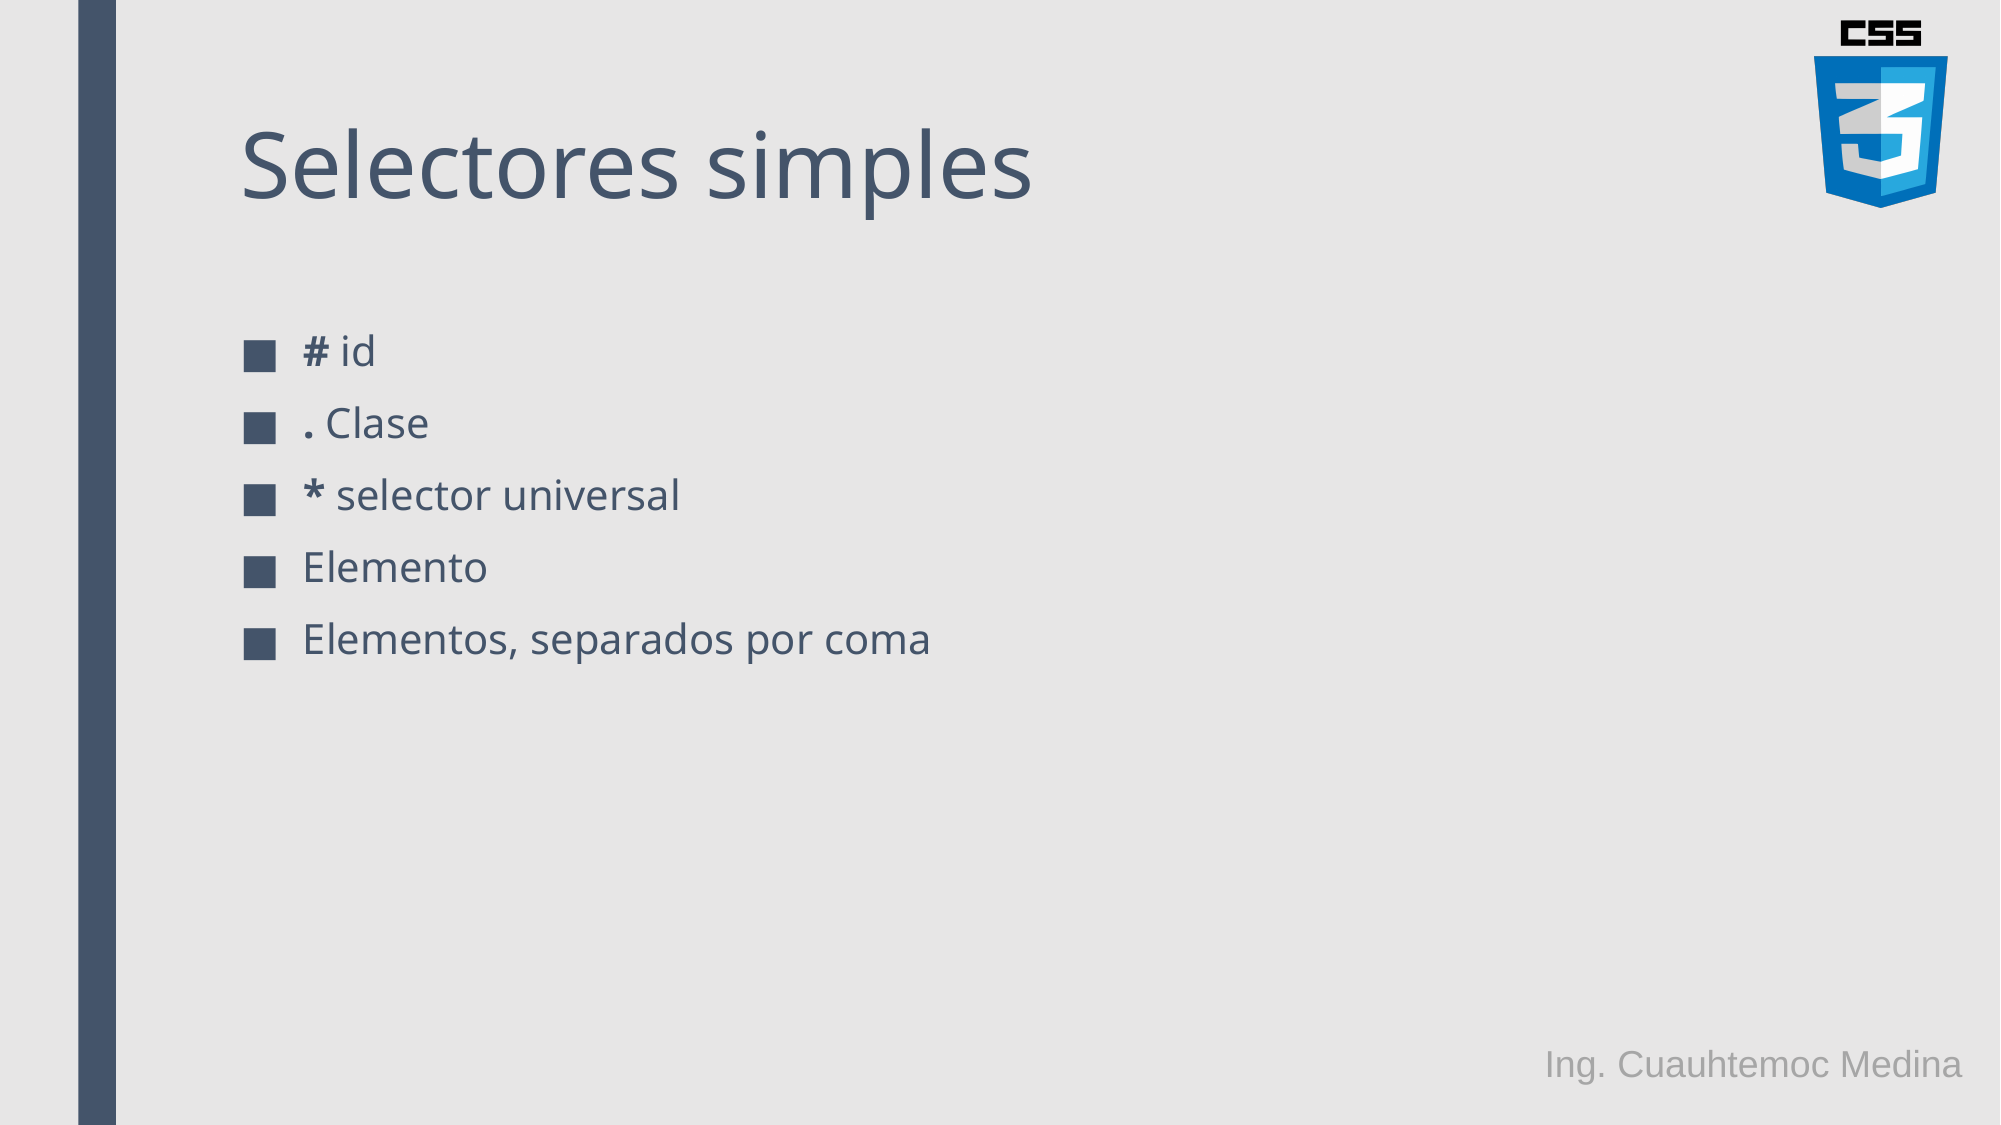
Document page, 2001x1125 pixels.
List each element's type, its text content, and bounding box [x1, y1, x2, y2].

title Selectores simples [225, 112, 1800, 300]
list # id . Clase * selector universal Elemento Elementos, separados por coma [225, 321, 1800, 963]
picture [1814, 20, 1948, 208]
